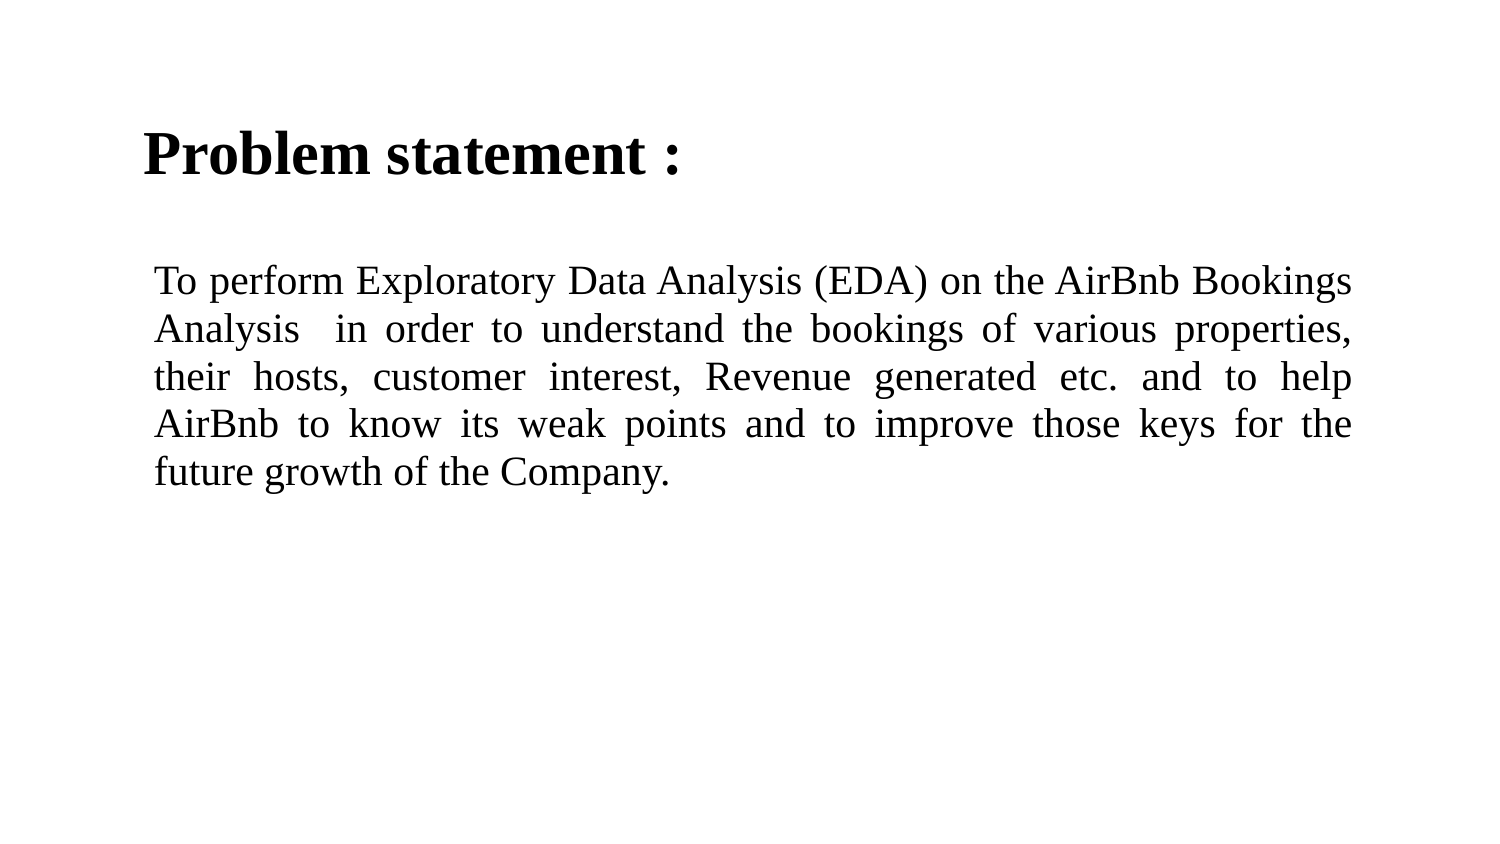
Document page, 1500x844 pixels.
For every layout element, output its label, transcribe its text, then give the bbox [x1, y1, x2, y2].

list To perform Exploratory Data Analysis (EDA) on the AirBnb Bookings Analysis in order to understand the bookings of various properties, their hosts, customer interest, Revenue generated etc. and to help AirBnb to know its weak points and to improve those keys for the future growth of the Company. [138, 242, 1369, 701]
title Problem statement : [128, 97, 1500, 192]
